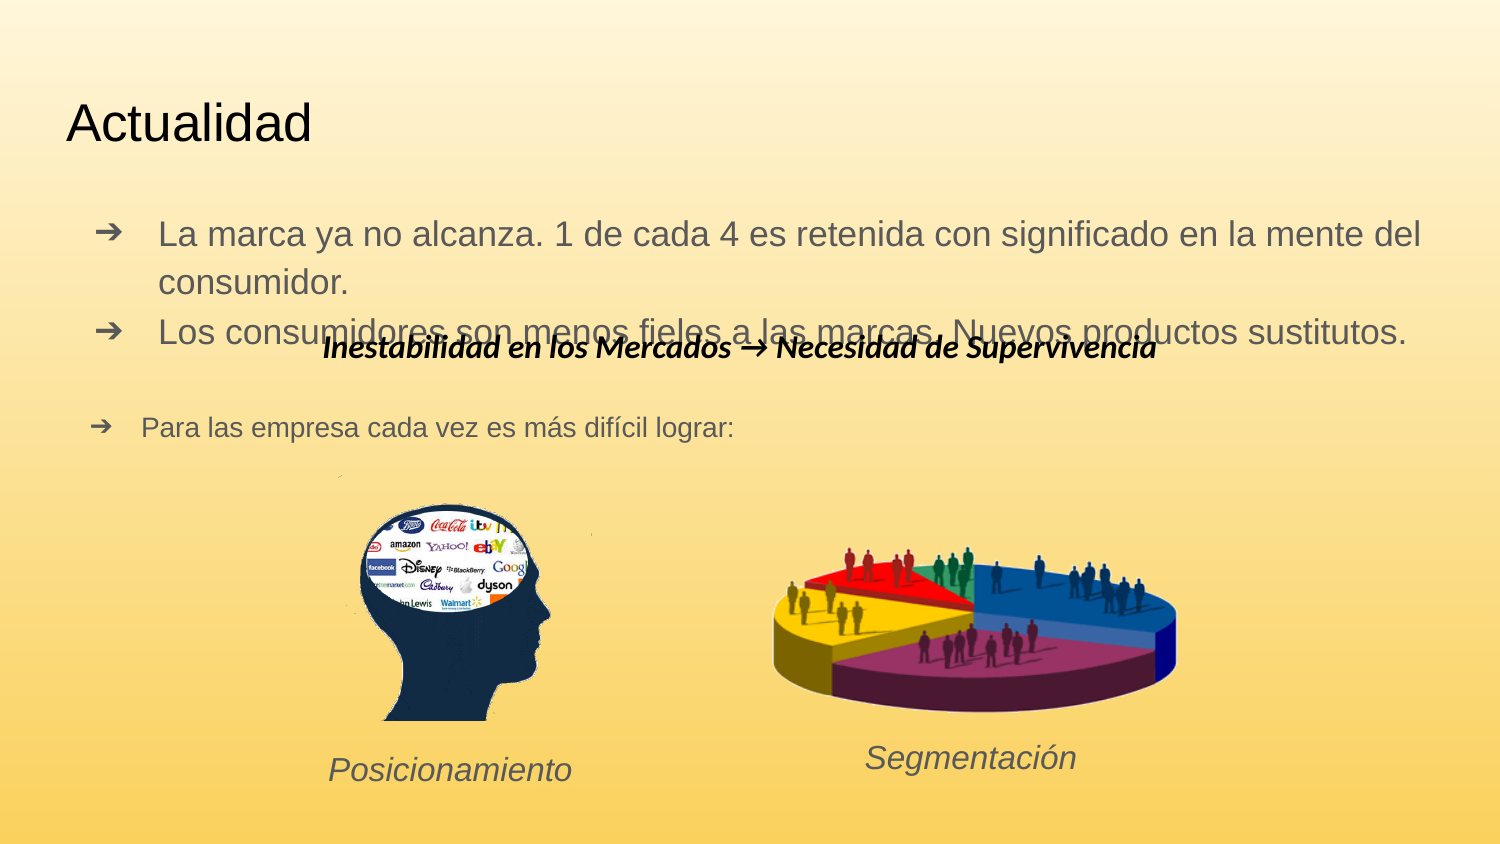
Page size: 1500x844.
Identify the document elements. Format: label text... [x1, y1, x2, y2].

list Para las empresa cada vez es más difícil lograr: [51, 388, 1449, 483]
title Actualidad [51, 72, 1449, 167]
picture [322, 472, 594, 723]
list La marca ya no alcanza. 1 de cada 4 es retenida con significado en la mente del consumidor. Los consumidores son menos fieles a las marcas. Nuevos productos sustitutos. [51, 189, 1449, 380]
text_box Posicionamiento [313, 732, 604, 803]
picture [763, 534, 1187, 723]
text_box Segmentación [849, 732, 1130, 816]
text_box Inestabilidad en los Mercados → Necesidad de Supervivencia [307, 309, 1193, 388]
